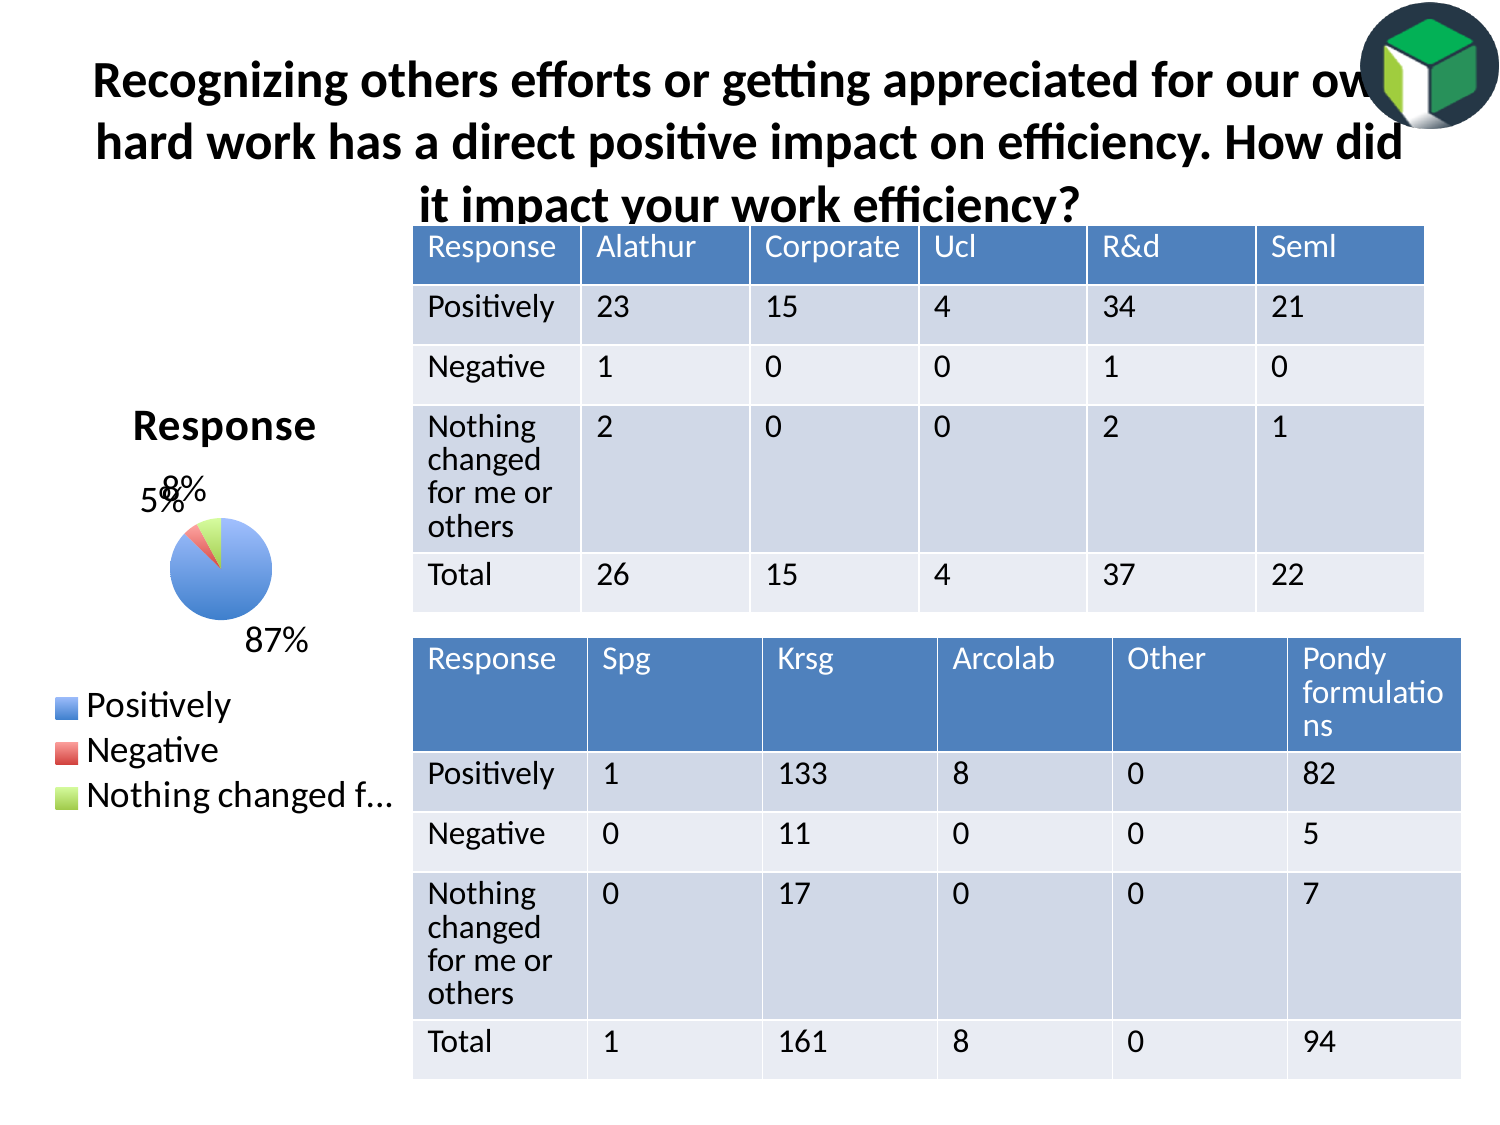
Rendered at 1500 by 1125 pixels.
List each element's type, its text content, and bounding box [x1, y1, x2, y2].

table_cell 1 [582, 346, 749, 404]
table_cell Nothing changed for me or others [454, 406, 580, 552]
table_cell 0 [1113, 873, 1287, 1019]
table_cell 82 [1288, 753, 1461, 811]
table_cell 0 [938, 873, 1112, 1019]
table_cell Nothing changed for me or others [413, 873, 587, 1019]
table_cell 26 [582, 554, 749, 612]
table_cell 94 [1288, 1021, 1461, 1079]
title Recognizing others efforts or getting appreciated for our own hard work has a direct positive impact on efficiency. How did it impact your work efficiency? [75, 45, 1425, 233]
table_cell 22 [1257, 554, 1424, 612]
table_cell 0 [938, 813, 1112, 871]
table_header Response [413, 226, 580, 284]
table_cell Positively [413, 286, 580, 344]
table_cell 0 [1257, 346, 1424, 404]
table_header Ucl [920, 226, 1086, 284]
table_cell 15 [751, 554, 918, 612]
table_cell 0 [751, 406, 918, 552]
chart [0, 374, 451, 826]
table_cell 5 [1288, 813, 1461, 871]
table_header Spg [588, 638, 762, 751]
table_header Response [454, 638, 587, 751]
table_cell 21 [1257, 286, 1424, 344]
table_cell 0 [920, 406, 1086, 552]
table_cell 1 [588, 753, 762, 811]
table_header Krsg [763, 638, 937, 751]
table_cell 34 [1088, 286, 1255, 344]
table_header Pondy formulations [1288, 638, 1461, 751]
picture [1360, 2, 1499, 130]
table_header Corporate [751, 226, 918, 284]
table_cell 4 [920, 286, 1086, 344]
table_cell 8 [938, 1021, 1112, 1079]
table_cell 37 [1088, 554, 1255, 612]
table_cell 1 [1257, 406, 1424, 552]
table_cell 0 [1113, 813, 1287, 871]
table_cell 0 [588, 813, 762, 871]
table_cell 0 [920, 346, 1086, 404]
table_cell 0 [1113, 1021, 1287, 1079]
table_cell 11 [763, 813, 937, 871]
table_cell 23 [582, 286, 749, 344]
table_cell 0 [751, 346, 918, 404]
table_cell Negative [413, 813, 587, 871]
table_cell Negative [413, 346, 580, 404]
table_header Arcolab [938, 638, 1112, 751]
table_cell 7 [1288, 873, 1461, 1019]
table_cell 15 [751, 286, 918, 344]
table_cell Total [413, 1021, 587, 1079]
table_cell 2 [1088, 406, 1255, 552]
table_cell 161 [763, 1021, 937, 1079]
table_header R&d [1088, 226, 1255, 284]
table_cell 0 [1113, 753, 1287, 811]
table_cell Total [454, 554, 580, 612]
table_header Other [1113, 638, 1287, 751]
table_cell 8 [938, 753, 1112, 811]
table_cell 0 [588, 873, 762, 1019]
table_cell Positively [454, 753, 587, 811]
table_cell 1 [588, 1021, 762, 1079]
table_header Alathur [582, 226, 749, 284]
table_cell 133 [763, 753, 937, 811]
table_cell 4 [920, 554, 1086, 612]
table_cell 17 [763, 873, 937, 1019]
table_cell 1 [1088, 346, 1255, 404]
table_header Seml [1257, 226, 1424, 284]
table_cell 2 [582, 406, 749, 552]
